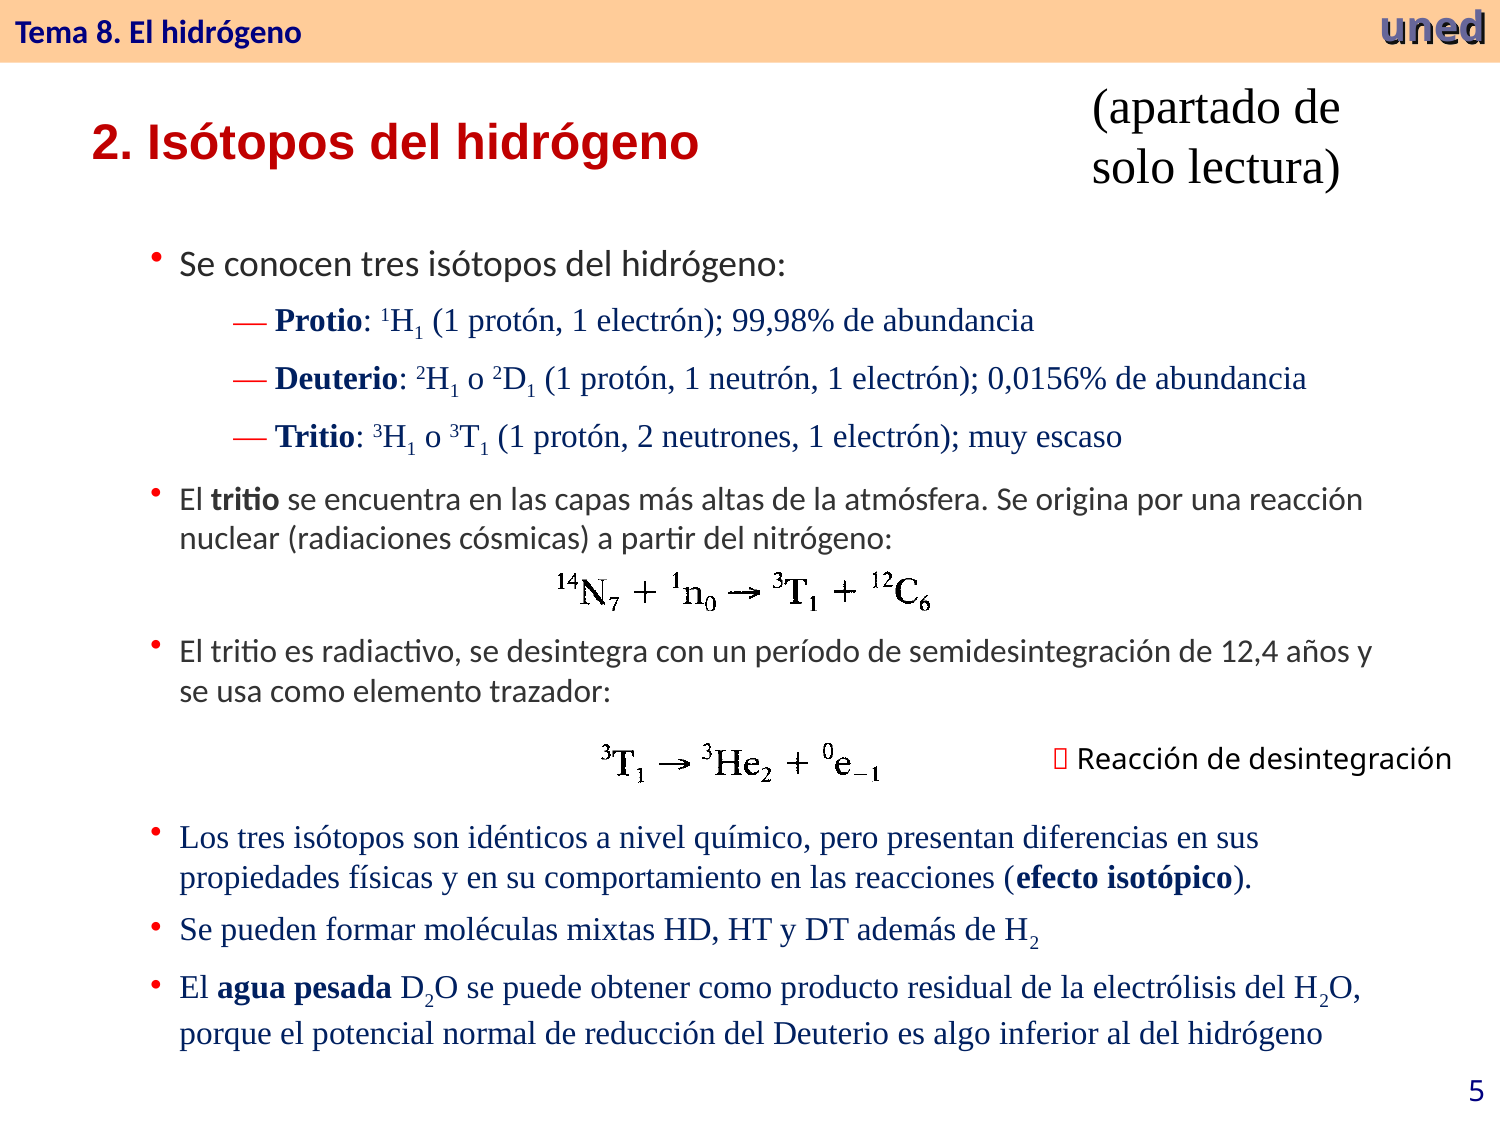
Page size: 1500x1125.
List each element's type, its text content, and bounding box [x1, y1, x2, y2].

text_box Se conocen tres isótopos del hidrógeno: [135, 231, 1353, 349]
text_box (apartado de solo lectura) [1056, 66, 1376, 202]
picture [596, 733, 889, 788]
text_box El tritio se encuentra en las capas más altas de la atmósfera. Se origina por una reacción nuclear (radiaciones cósmicas) a partir del nitrógeno: [135, 469, 1424, 617]
text_box Tema 8. El hidrógeno [0, 0, 1088, 61]
text_box [0, 0, 1500, 63]
picture [545, 558, 943, 621]
text_box  Reacción de desintegración [998, 733, 1468, 783]
text_box Los tres isótopos son idénticos a nivel químico, pero presentan diferencias en sus propiedades físicas y en su comportamiento en las reacciones (efecto isotópico). Se pueden formar moléculas mixtas HD, HT y DT además de H2 El agua pesada D2O se puede obtener como producto residual de la electrólisis del H2O, porque el potencial normal de reducción del Deuterio es algo inferior al del hidrógeno [135, 807, 1432, 1059]
text_box El tritio es radiactivo, se desintegra con un período de semidesintegración de 12,4 años y se usa como elemento trazador: [135, 621, 1424, 769]
text_box 5 [1399, 1059, 1500, 1125]
text_box uned [1364, 0, 1500, 50]
text_box Protio: 1H1 (1 protón, 1 electrón); 99,98% de abundancia Deuterio: 2H1 o 2D1 (1 protón, 1 neutrón, 1 electrón); 0,0156% de abundancia Tritio: 3H1 o 3T1 (1 protón, 2 neutrones, 1 electrón); muy escaso [218, 290, 1388, 467]
text_box 2. Isótopos del hidrógeno [76, 101, 1056, 177]
